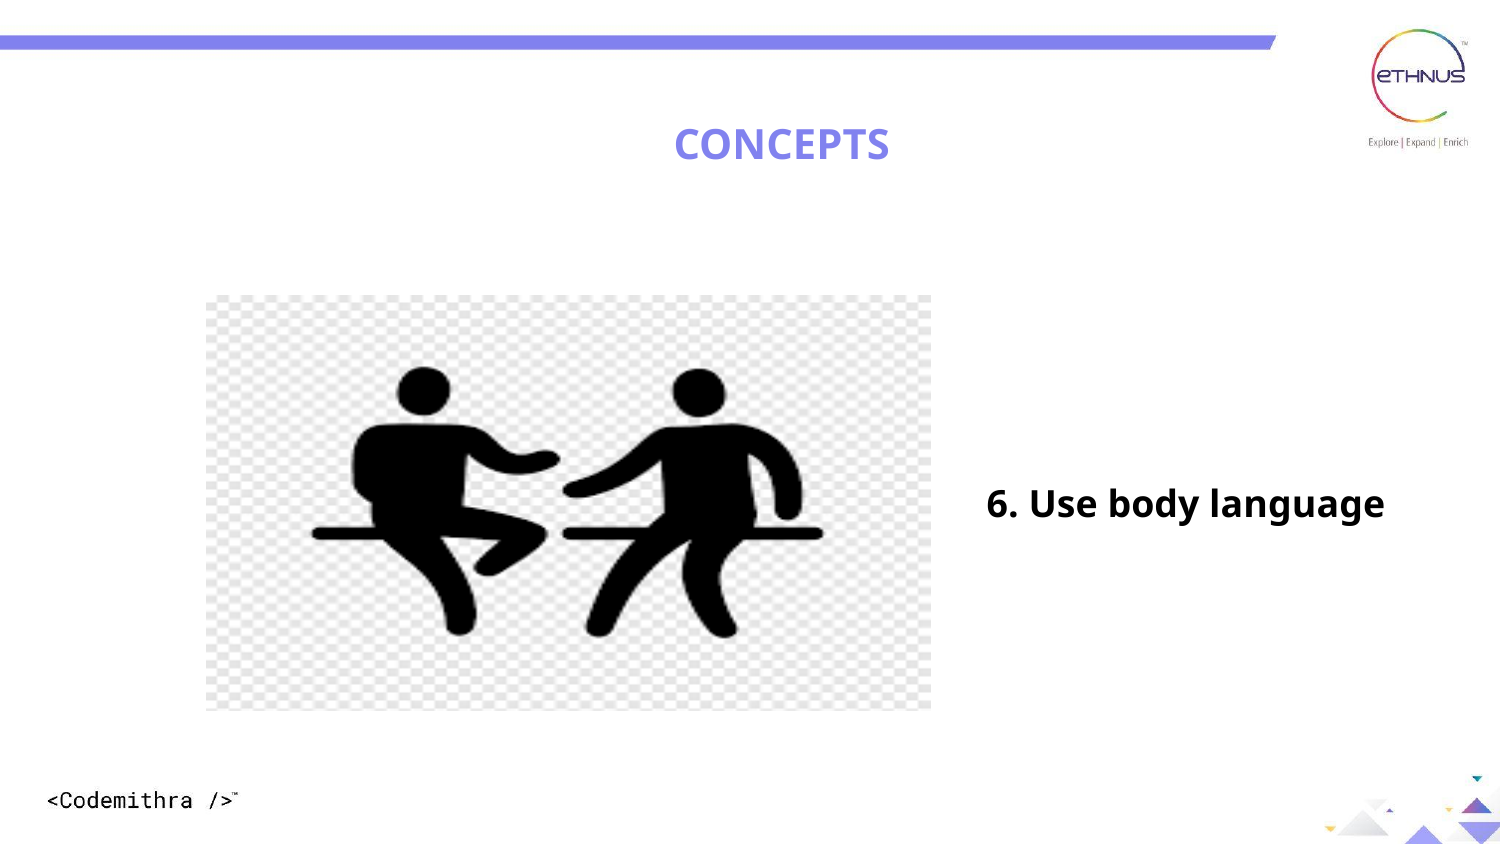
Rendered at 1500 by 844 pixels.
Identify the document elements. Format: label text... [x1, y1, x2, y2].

text_box 6. Use body language [971, 465, 1464, 590]
picture [0, 1, 1500, 844]
text_box CONCEPTS [535, 103, 1028, 284]
